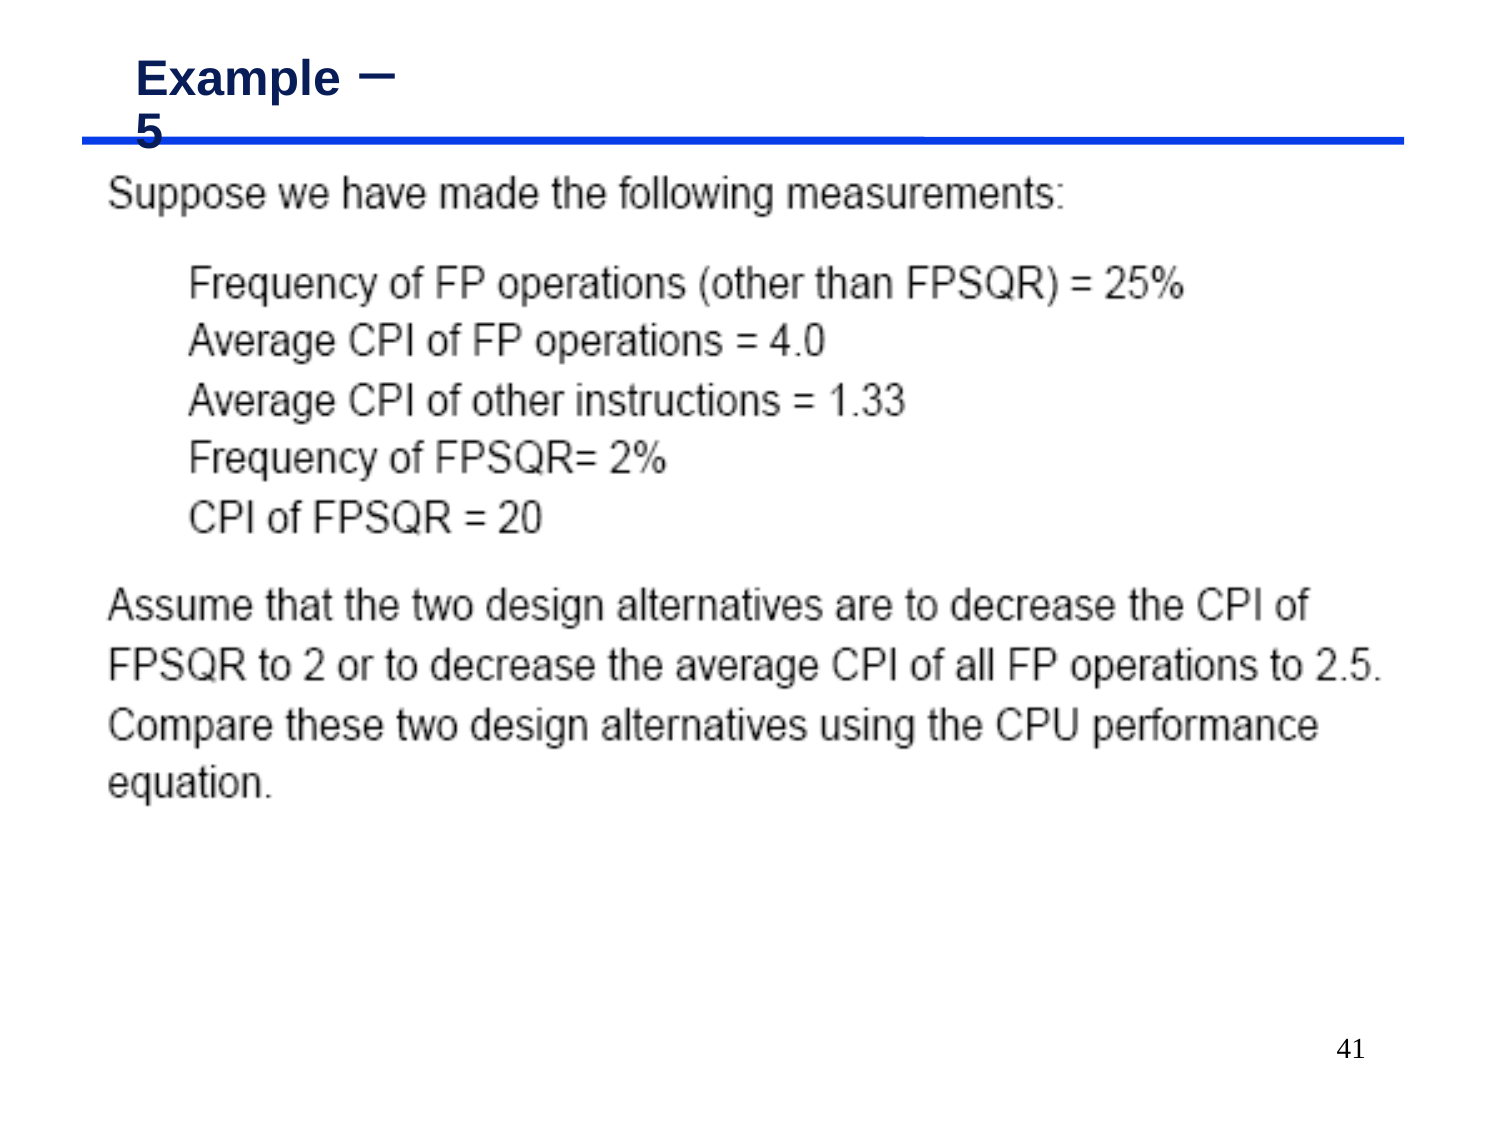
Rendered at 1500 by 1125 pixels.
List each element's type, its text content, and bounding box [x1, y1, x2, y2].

slide_number 41 [1030, 1021, 1382, 1100]
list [81, 163, 1394, 823]
title Example－5 [125, 50, 444, 111]
